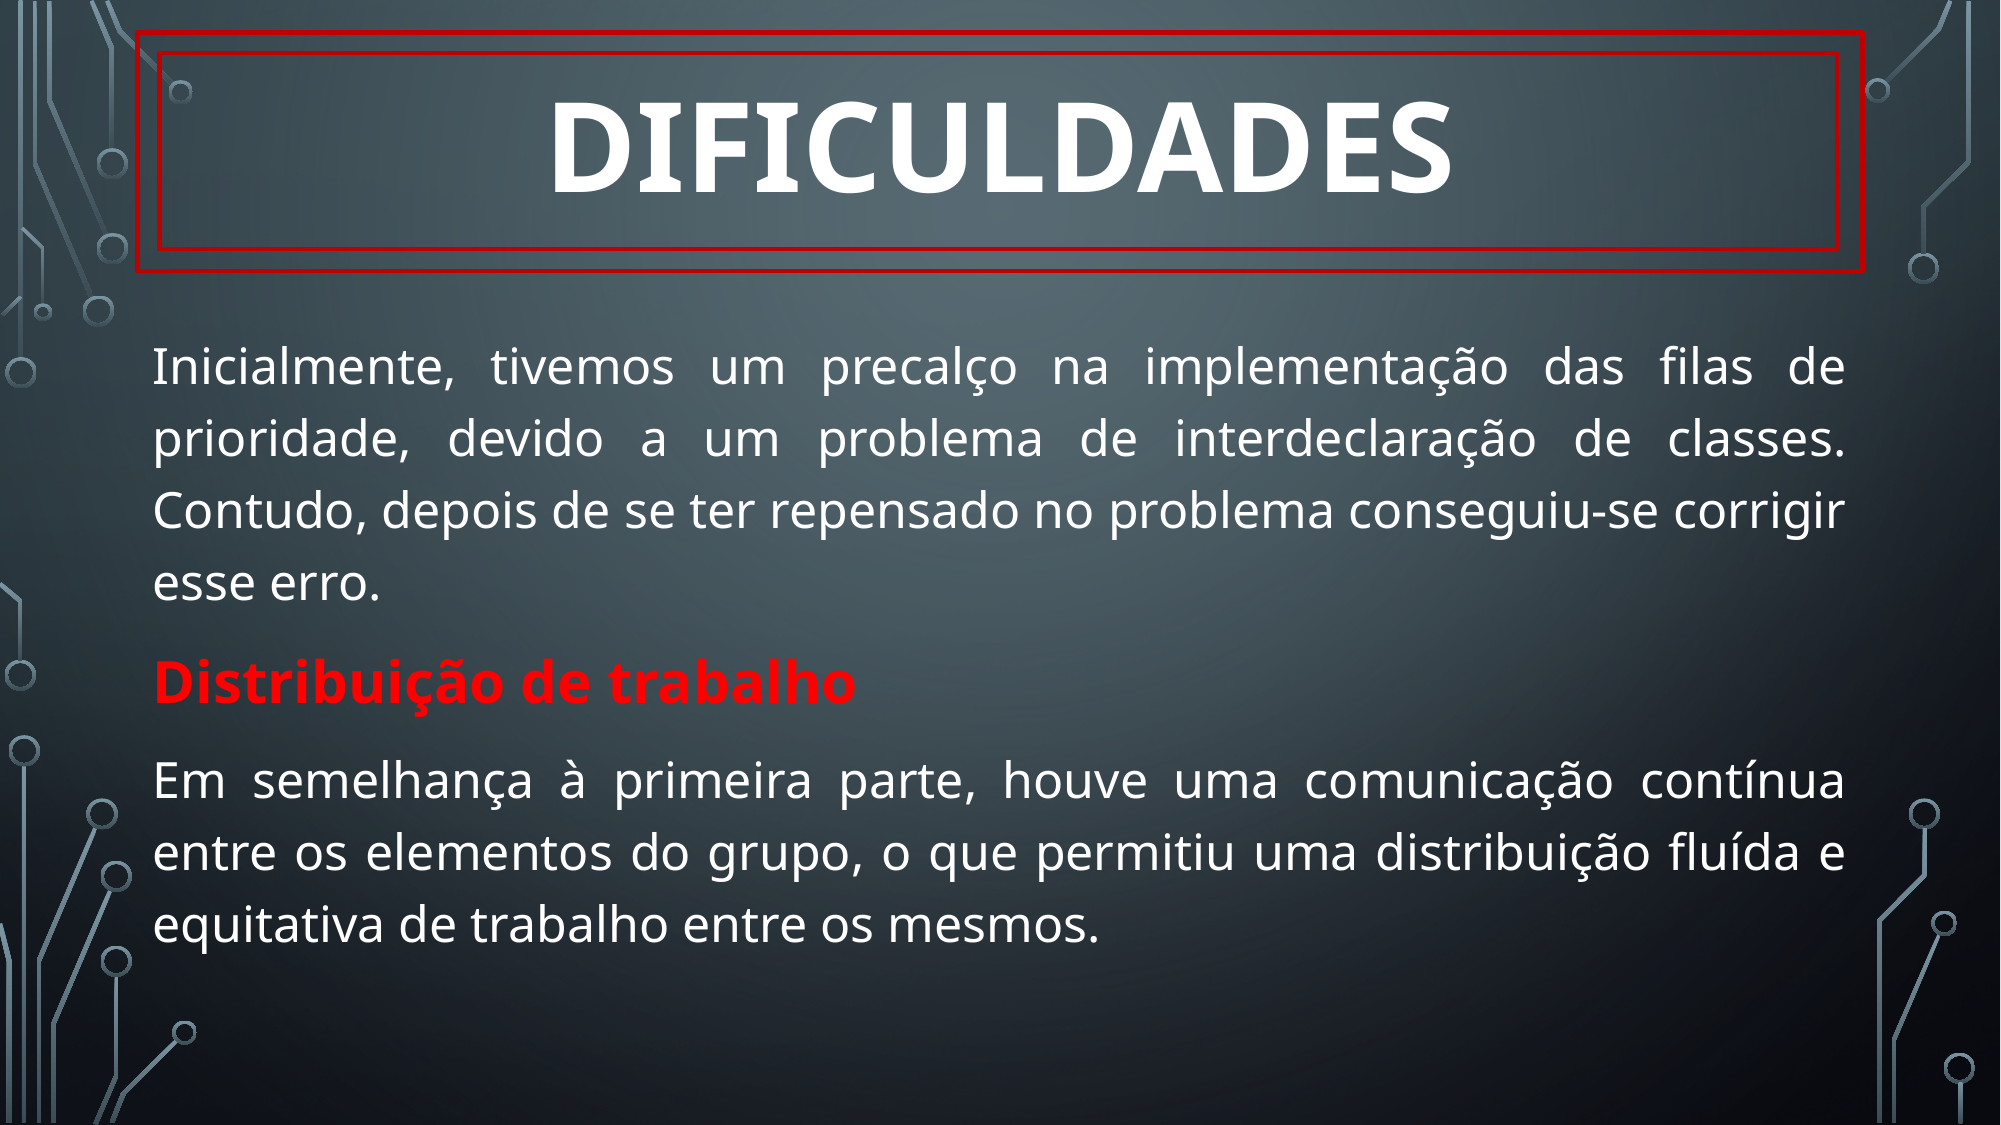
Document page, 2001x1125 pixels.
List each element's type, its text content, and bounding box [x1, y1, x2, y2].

text_box [158, 52, 1838, 250]
list Inicialmente, tivemos um precalço na implementação das filas de prioridade, devido a um problema de interdeclaração de classes. Contudo, depois de se ter repensado no problema conseguiu-se corrigir esse erro. Distribuição de trabalho Em semelhança à primeira parte, houve uma comunicação contínua entre os elementos do grupo, o que permitiu uma distribuição fluída e equitativa de trabalho entre os mesmos. [137, 315, 1863, 1045]
title Dificuldades [137, 32, 1863, 272]
